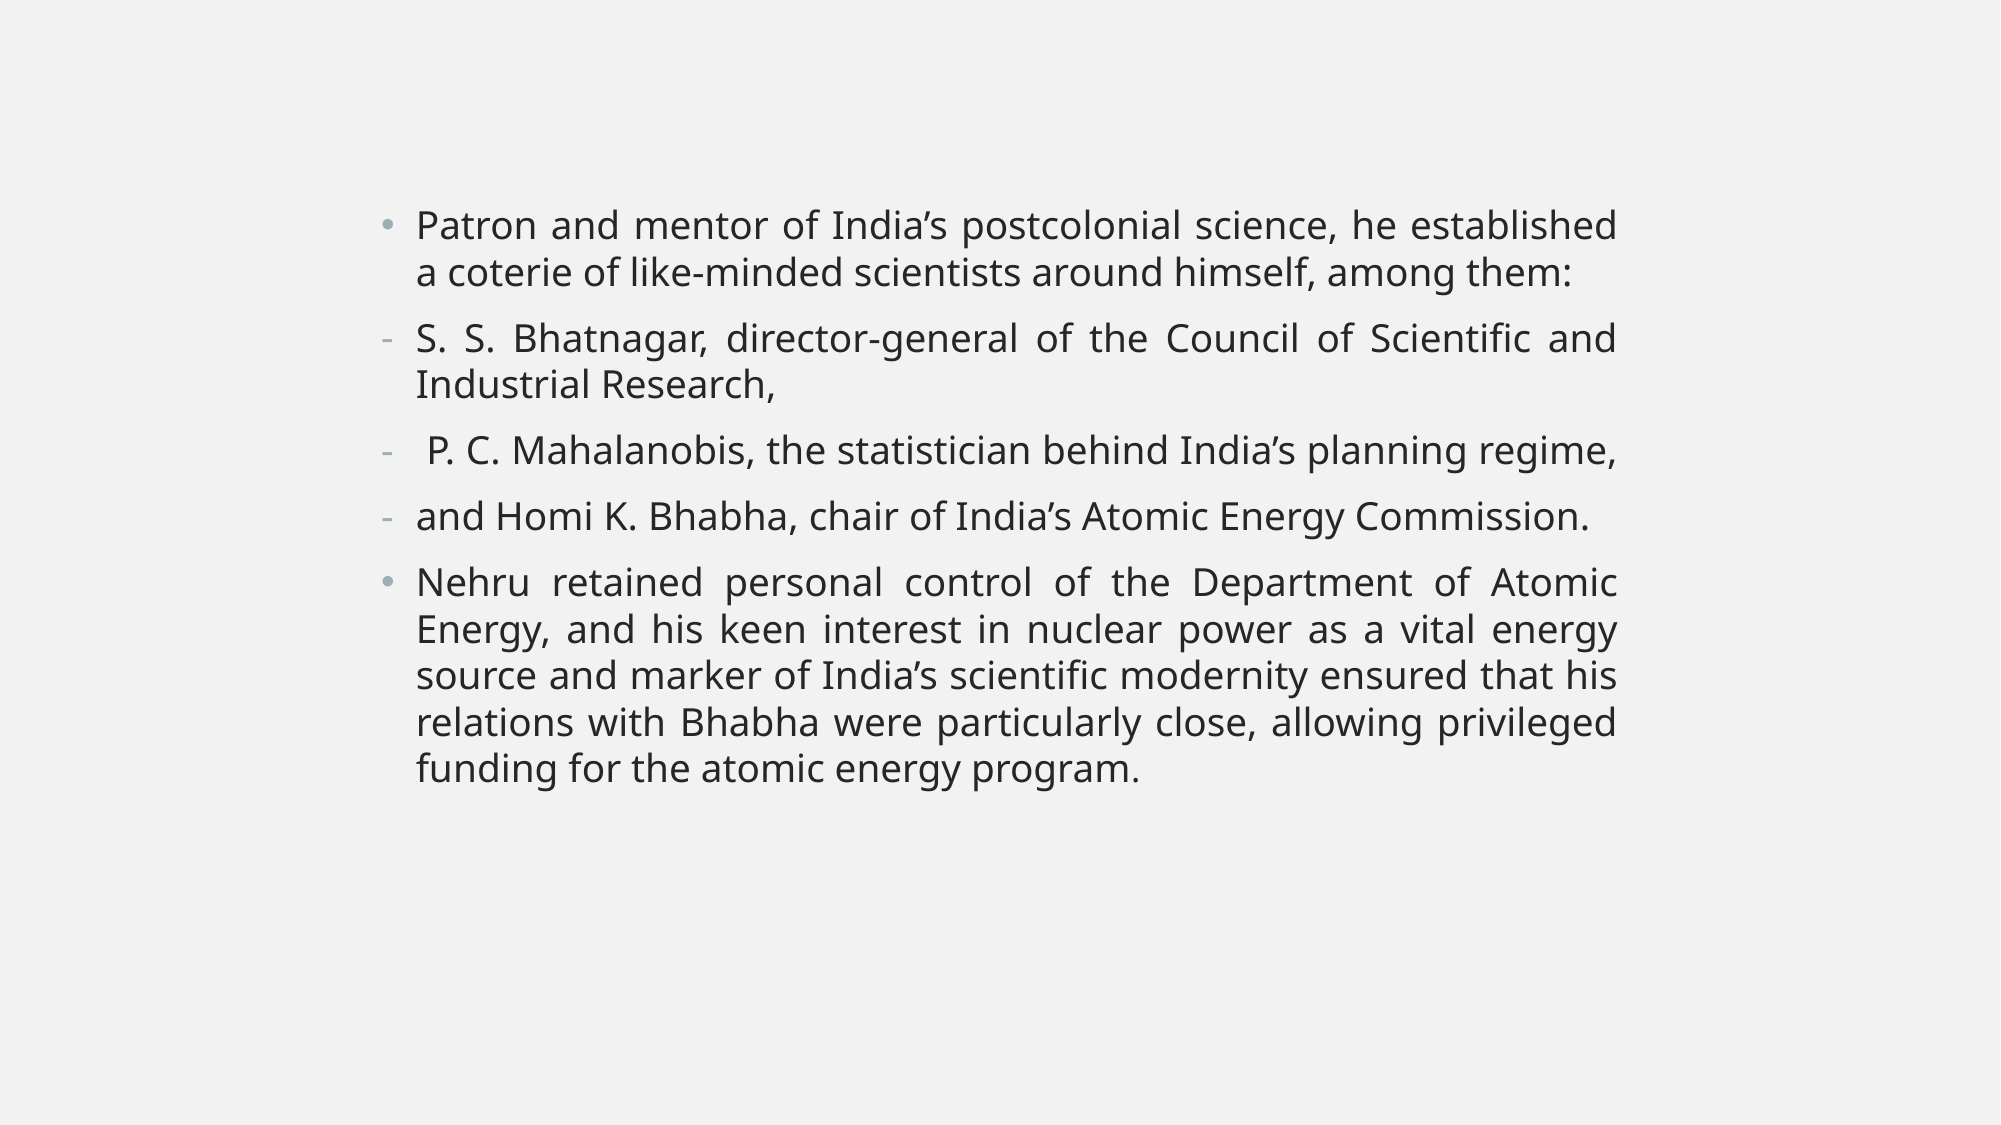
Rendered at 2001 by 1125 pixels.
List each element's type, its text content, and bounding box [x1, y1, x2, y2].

list Patron and mentor of India’s postcolonial science, he established a coterie of like-minded scientists around himself, among them: S. S. Bhatnagar, director-general of the Council of Scientific and Industrial Research, P. C. Mahalanobis, the statistician behind India’s planning regime, and Homi K. Bhabha, chair of India’s Atomic Energy Commission. Nehru retained personal control of the Department of Atomic Energy, and his keen interest in nuclear power as a vital energy source and marker of India’s scientific modernity ensured that his relations with Bhabha were particularly close, allowing privileged funding for the atomic energy program. [366, 193, 1634, 942]
